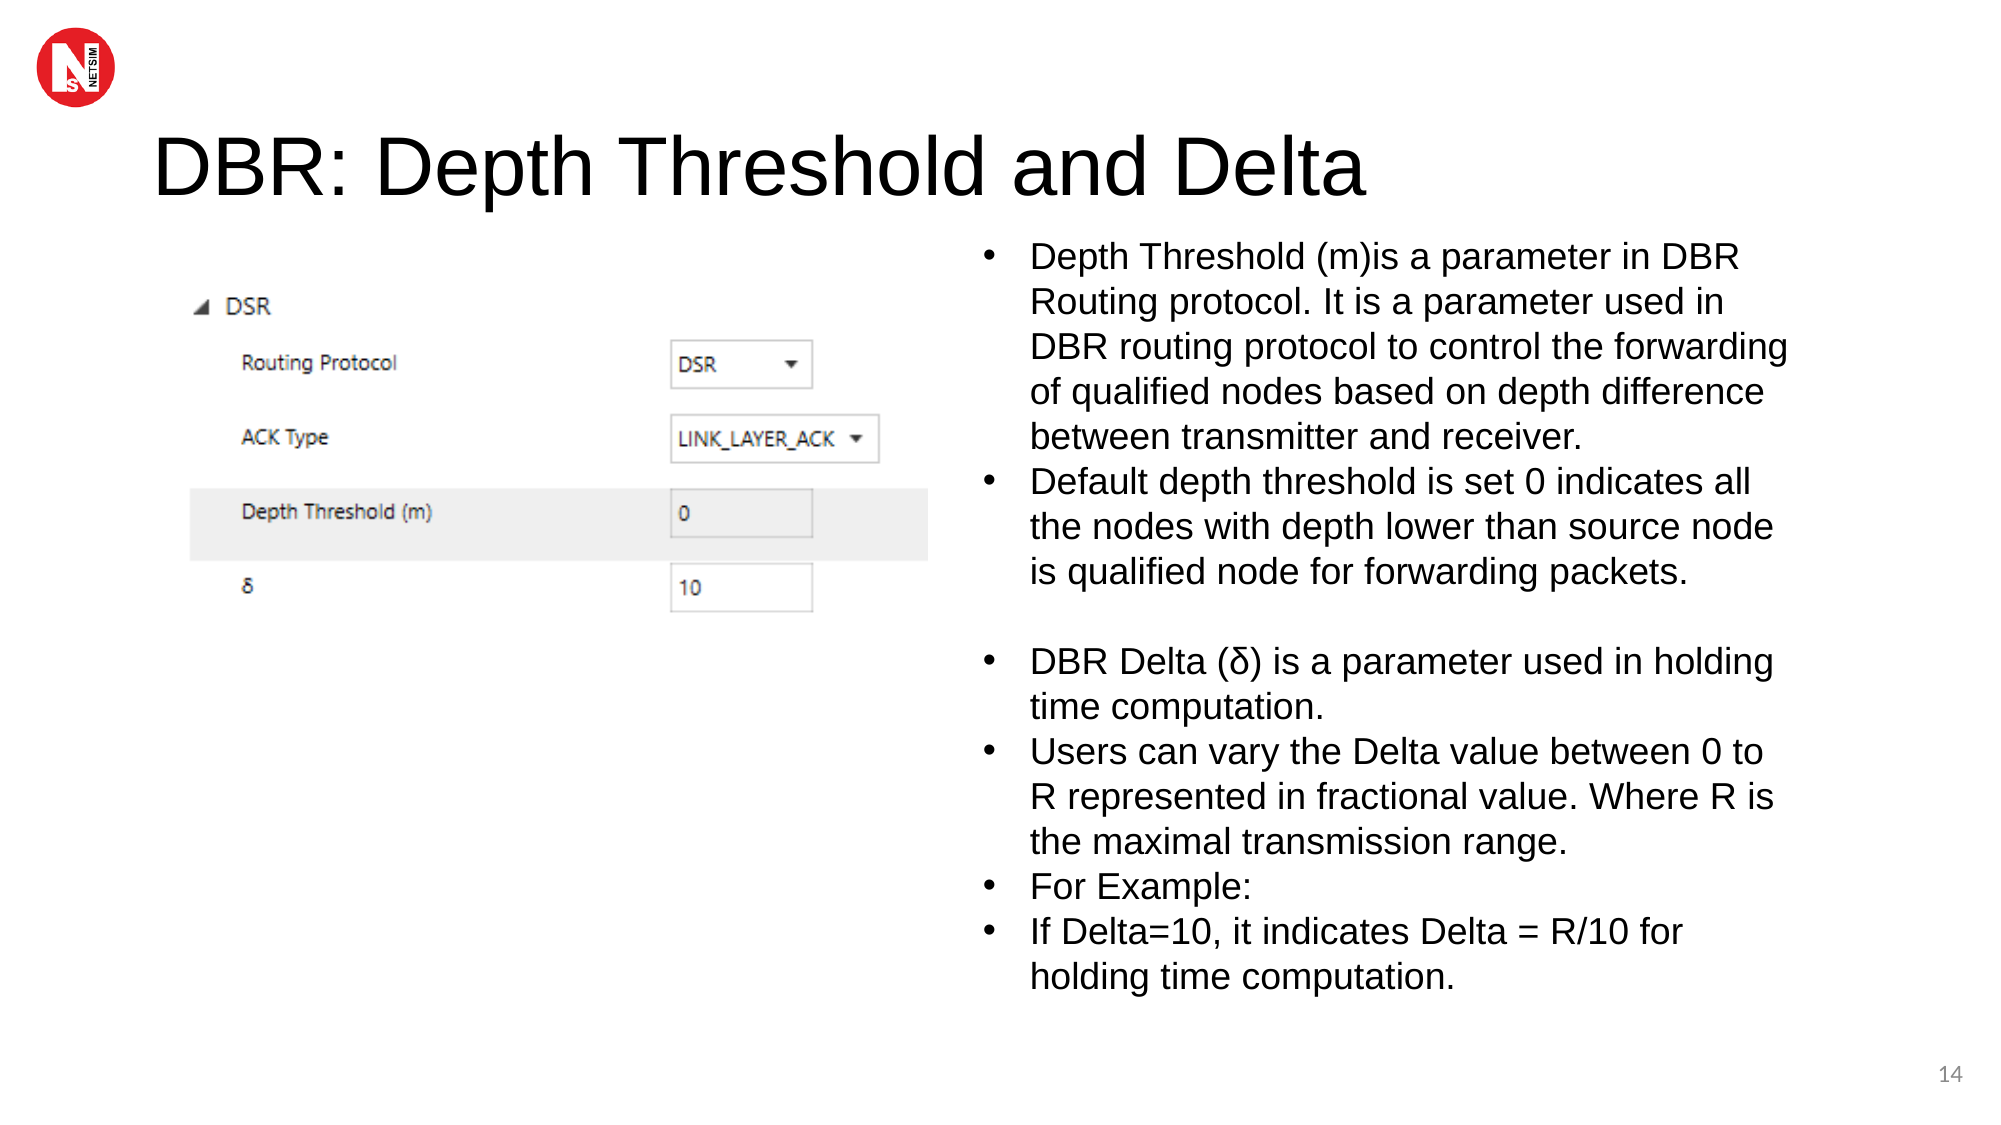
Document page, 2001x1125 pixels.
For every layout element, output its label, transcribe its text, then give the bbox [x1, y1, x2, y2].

slide_number 14 [1805, 1042, 1979, 1103]
title DBR: Depth Threshold and Delta [137, 59, 1863, 278]
picture [137, 277, 929, 630]
text_box Depth Threshold (m)is a parameter in DBR Routing protocol. It is a parameter used in DBR routing protocol to control the forwarding of qualified nodes based on depth difference between transmitter and receiver. Default depth threshold is set 0 indicates all the nodes with depth lower than source node is qualified node for forwarding packets. DBR Delta (δ) is a parameter used in holding time computation. Users can vary the Delta value between 0 to R represented in fractional value. Where R is the maximal transmission range. For Example: If Delta=10, it indicates Delta = R/10 for holding time computation. [968, 224, 1806, 1050]
picture [31, 26, 121, 111]
